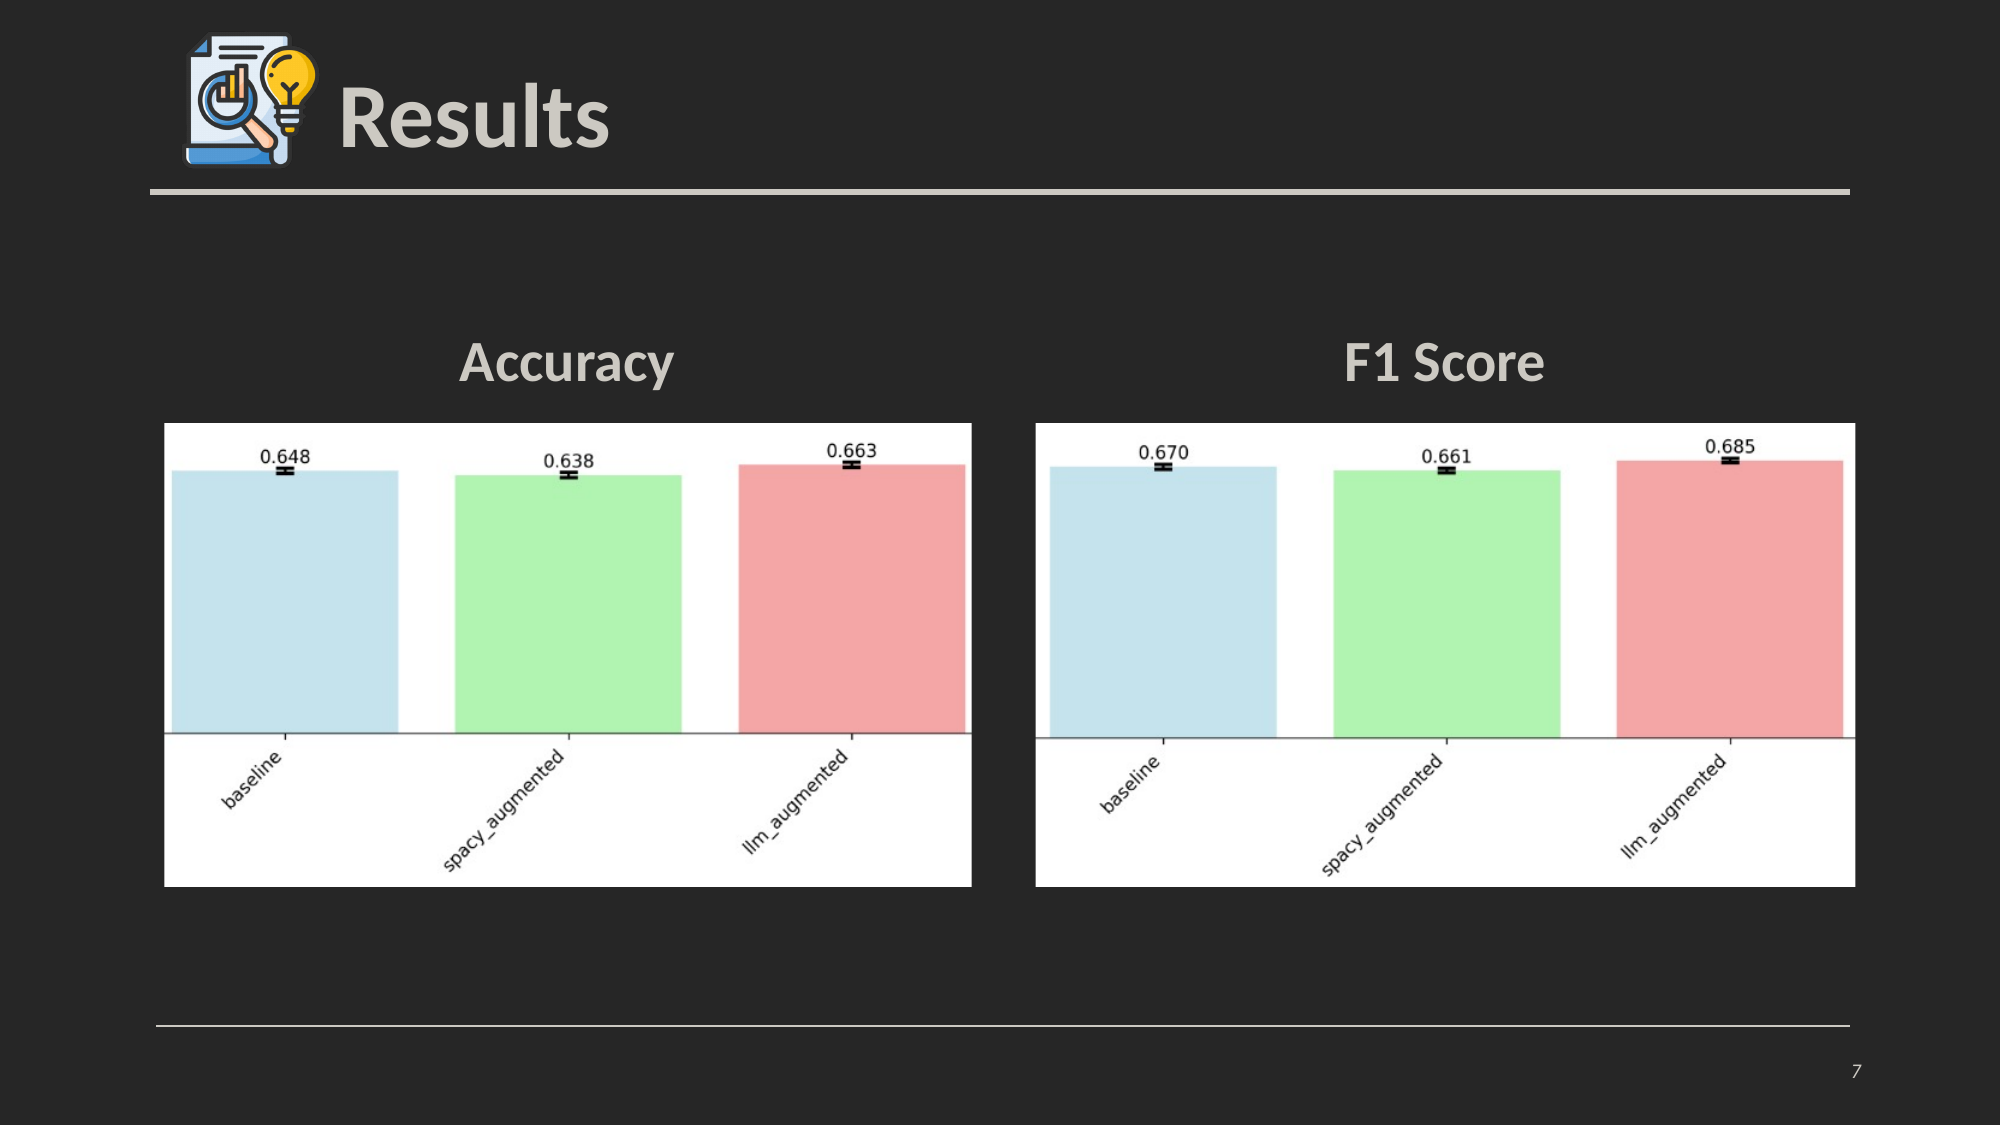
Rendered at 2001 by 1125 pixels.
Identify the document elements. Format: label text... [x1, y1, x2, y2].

text_box F1 Score [1320, 301, 1571, 405]
picture [164, 423, 972, 887]
picture [177, 27, 324, 173]
picture [1035, 423, 1856, 887]
title Results [324, 27, 1856, 173]
list Accuracy [442, 301, 693, 405]
slide_number 7 [1775, 1042, 1877, 1103]
